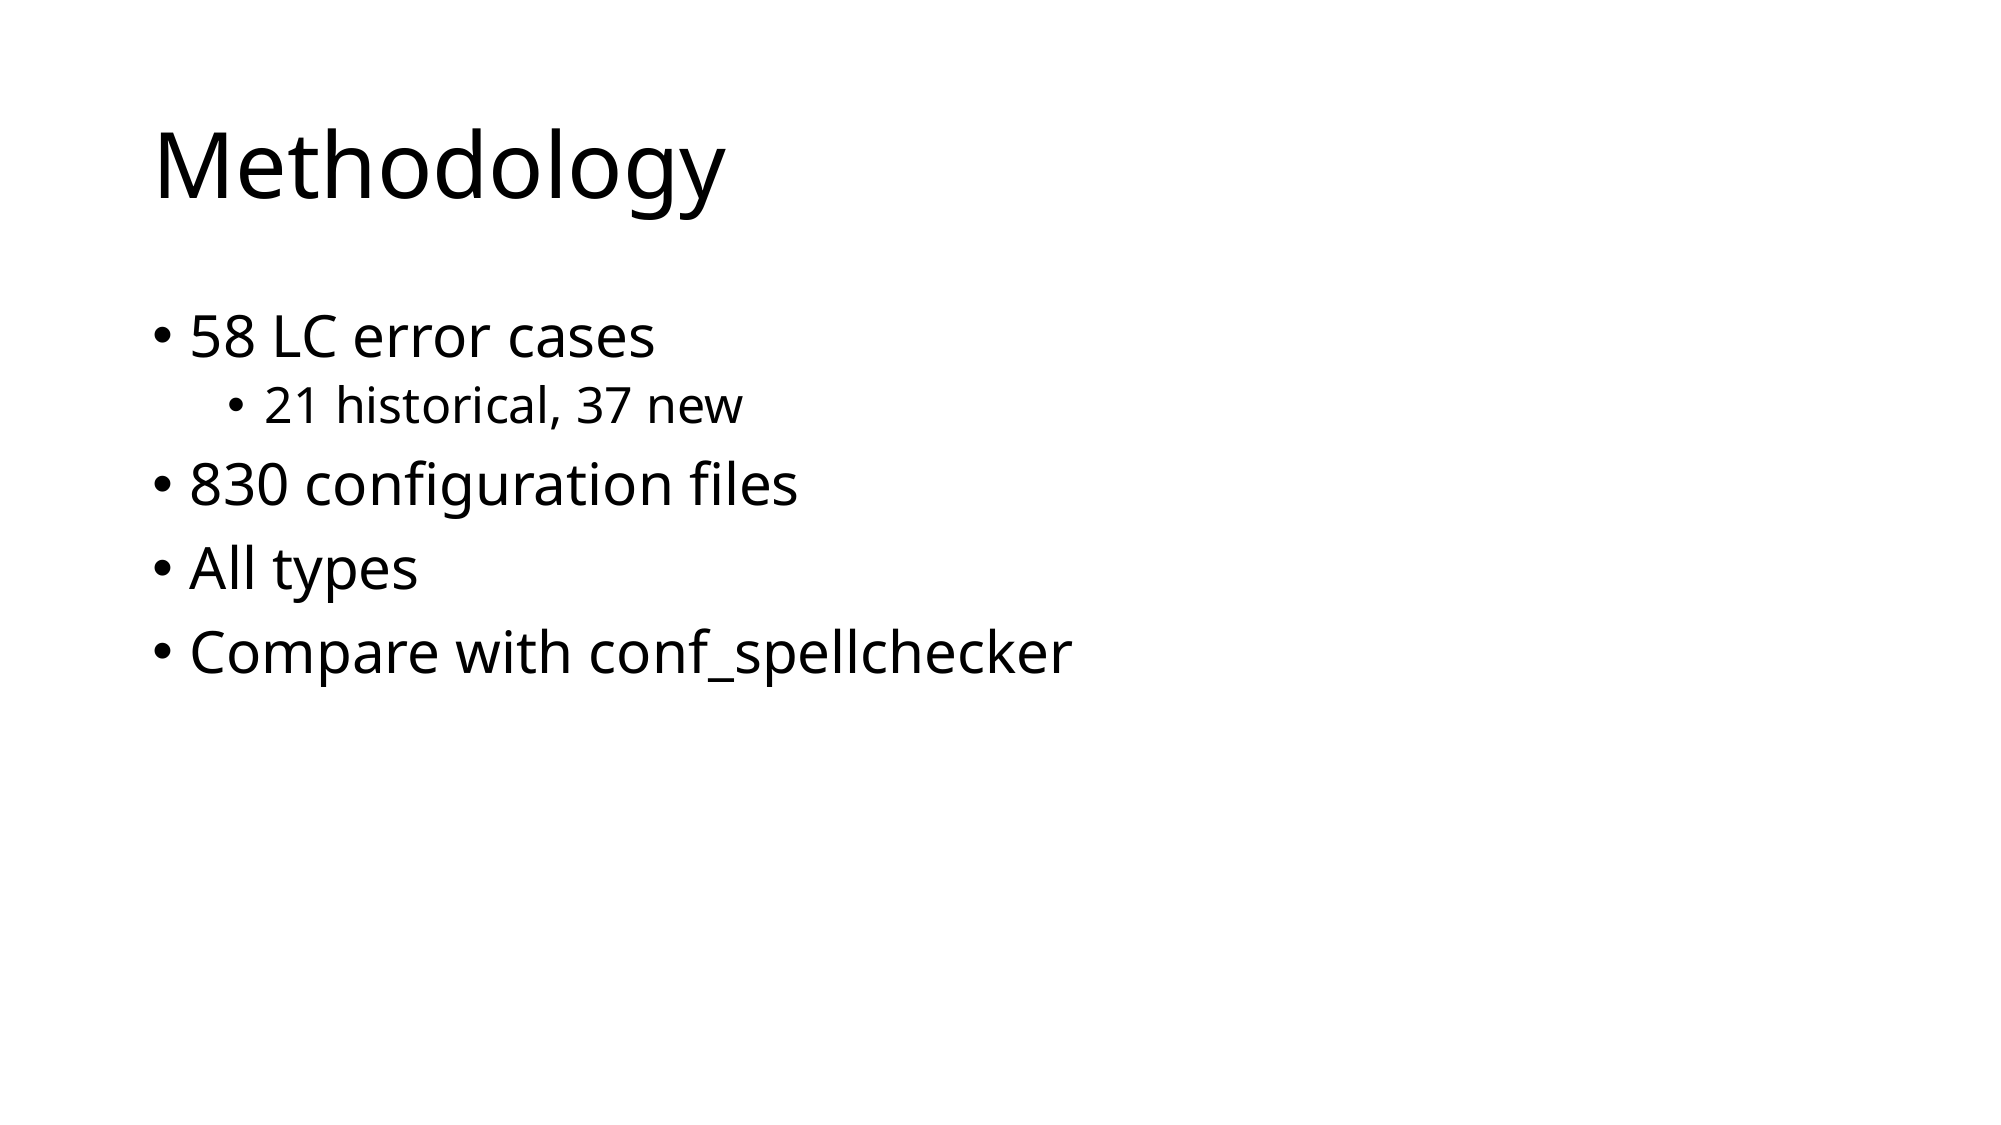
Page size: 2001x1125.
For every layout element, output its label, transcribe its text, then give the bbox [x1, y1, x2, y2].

list 58 LC error cases 21 historical, 37 new 830 configuration files All types Compare with conf_spellchecker [137, 299, 1863, 1014]
title Methodology [137, 59, 1863, 278]
